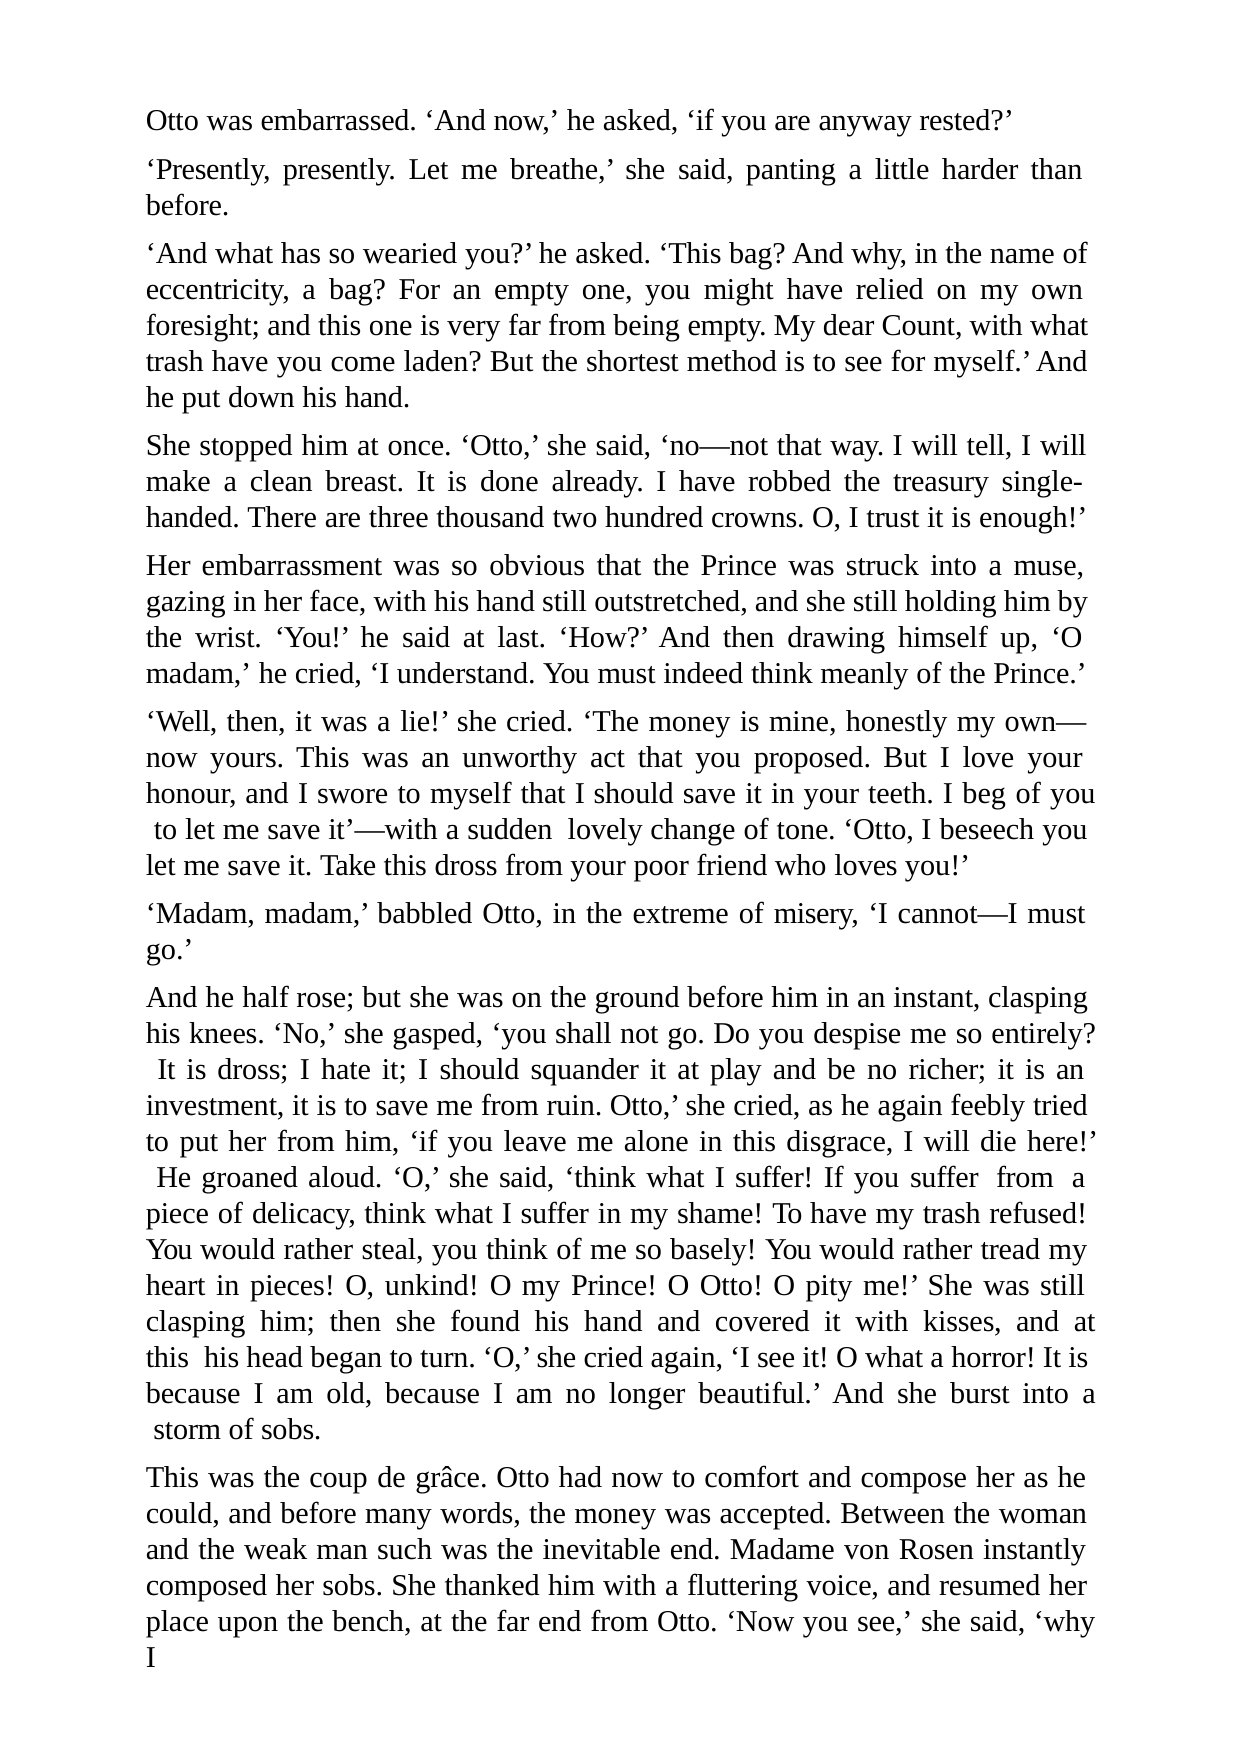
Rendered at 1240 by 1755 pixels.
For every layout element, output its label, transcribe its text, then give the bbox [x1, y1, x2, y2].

text_box Otto was embarrassed. ‘And now,’ he asked, ‘if you are anyway rested?’ ‘Presently, presently. Let me breathe,’ she said, panting a little harder than before. ‘And what has so wearied you?’ he asked. ‘This bag? And why, in the name of eccentricity, a bag? For an empty one, you might have relied on my own foresight; and this one is very far from being empty. My dear Count, with what trash have you come laden? But the shortest method is to see for myself.’ And he put down his hand. She stopped him at once. ‘Otto,’ she said, ‘no—not that way. I will tell, I will make a clean breast. It is done already. I have robbed the treasury single- handed. There are three thousand two hundred crowns. O, I trust it is enough!’ Her embarrassment was so obvious that the Prince was struck into a muse, gazing in her face, with his hand still outstretched, and she still holding him by the wrist. ‘You!’ he said at last. ‘How?’ And then drawing himself up, ‘O madam,’ he cried, ‘I understand. You must indeed think meanly of the Prince.’ ‘Well, then, it was a lie!’ she cried. ‘The money is mine, honestly my own— now yours. This was an unworthy act that you proposed. But I love your honour, and I swore to myself that I should save it in your teeth. I beg of you to let me save it’—with a sudden lovely change of tone. ‘Otto, I beseech you let me save it. Take this dross from your poor friend who loves you!’ ‘Madam, madam,’ babbled Otto, in the extreme of misery, ‘I cannot—I must go.’ And he half rose; but she was on the ground before him in an instant, clasping his knees. ‘No,’ she gasped, ‘you shall not go. Do you despise me so entirely? It is dross; I hate it; I should squander it at play and be no richer; it is an investment, it is to save me from ruin. Otto,’ she cried, as he again feebly tried to put her from him, ‘if you leave me alone in this disgrace, I will die here!’ He groaned aloud. ‘O,’ she said, ‘think what I suffer! If you suffer from a piece of delicacy, think what I suffer in my shame! To have my trash refused! You would rather steal, you think of me so basely! You would rather tread my heart in pieces! O, unkind! O my Prince! O Otto! O pity me!’ She was still clasping him; then she found his hand and covered it with kisses, and at this his head began to turn. ‘O,’ she cried again, ‘I see it! O what a horror! It is because I am old, because I am no longer beautiful.’ And she burst into a storm of sobs. This was the coup de grâce. Otto had now to comfort and compose her as he could, and before many words, the money was accepted. Between the woman and the weak man such was the inevitable end. Madame von Rosen instantly composed her sobs. She thanked him with a fluttering voice, and resumed her place upon the bench, at the far end from Otto. ‘Now you see,’ she said, ‘why I [143, 86, 1097, 1674]
